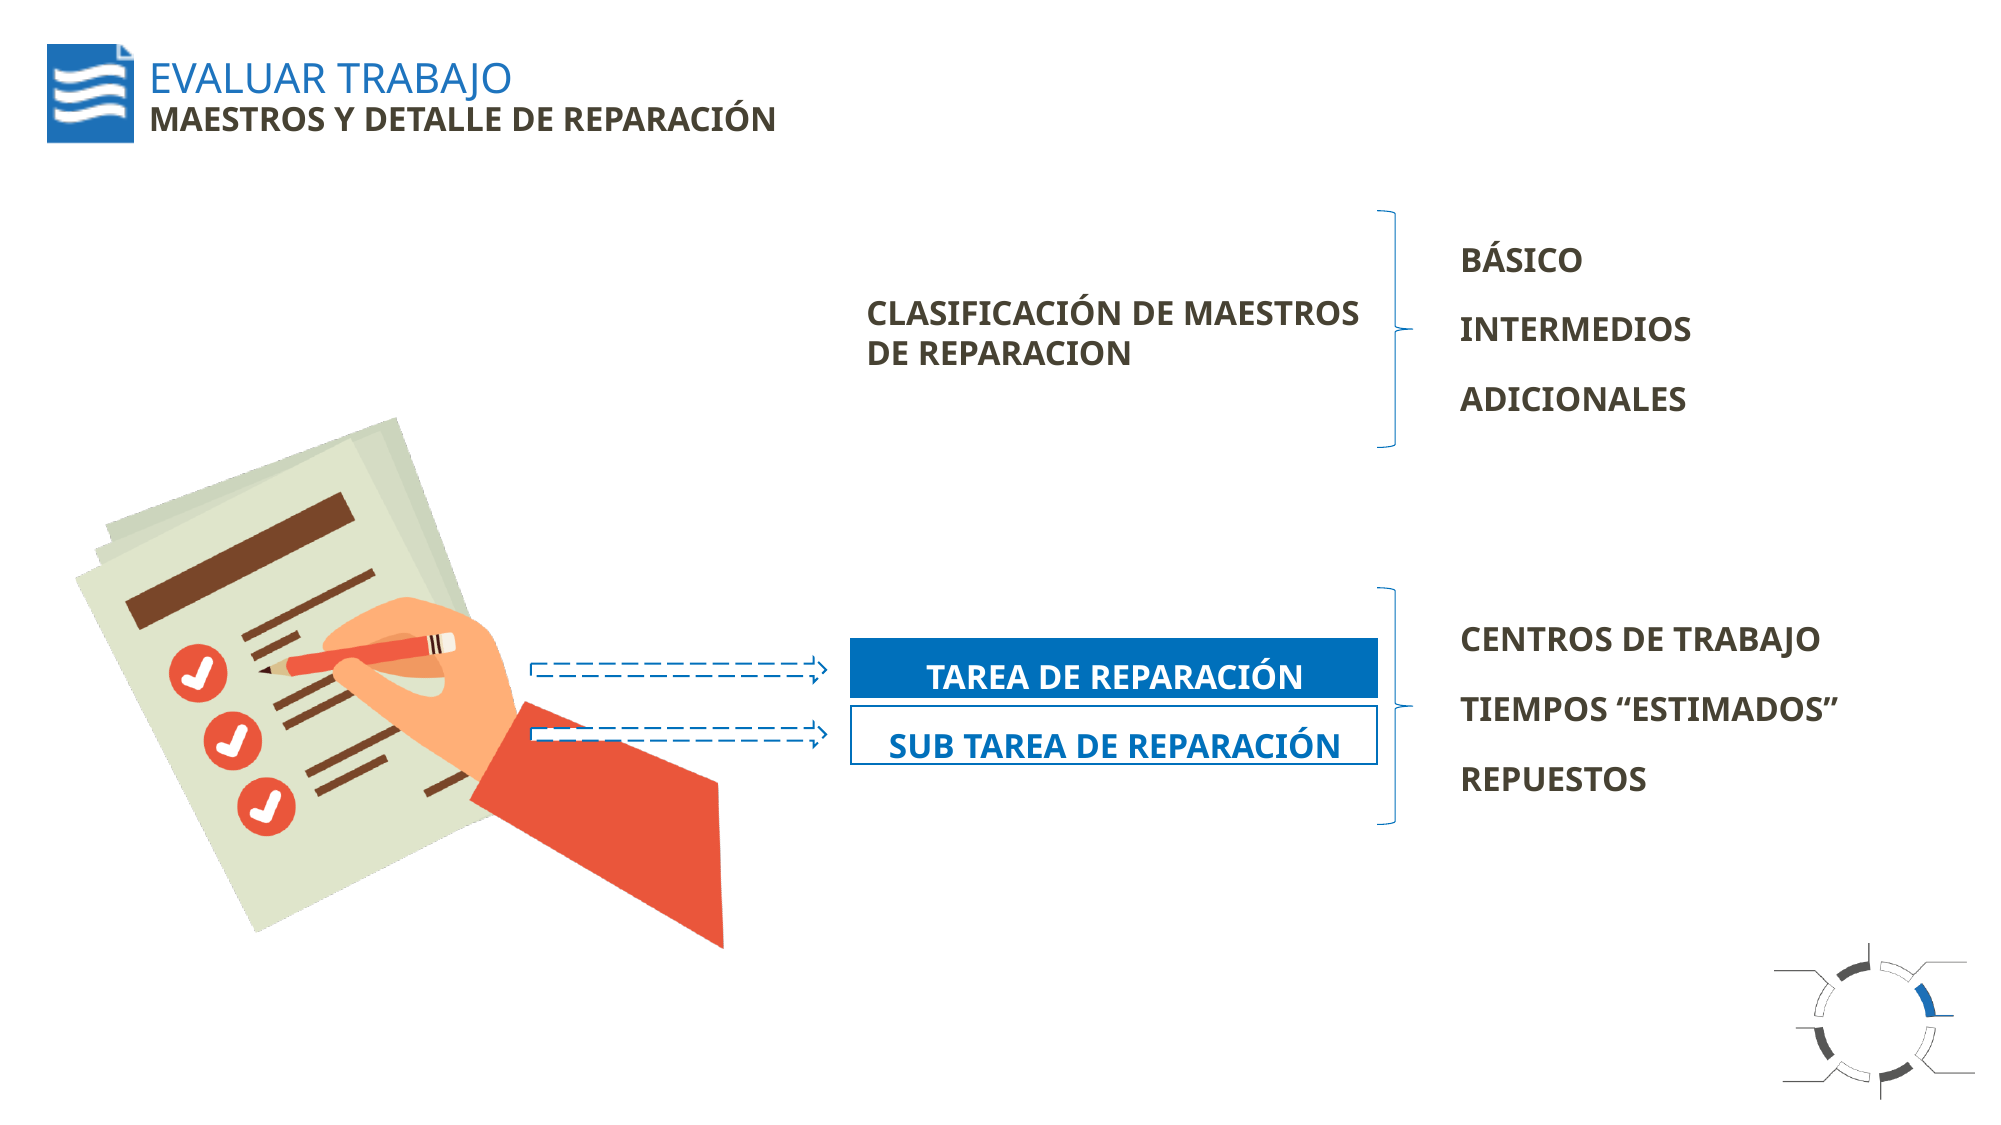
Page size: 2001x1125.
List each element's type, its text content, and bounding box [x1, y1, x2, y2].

picture [59, 359, 765, 1100]
text_box MAESTROS Y DETALLE DE REPARACIÓN [134, 90, 794, 145]
text_box EVALUAR TRABAJO [134, 44, 534, 90]
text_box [530, 706, 1379, 774]
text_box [1377, 210, 1873, 448]
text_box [1774, 943, 1975, 1100]
picture [47, 44, 134, 146]
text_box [1377, 587, 1873, 825]
text_box CLASIFICACIÓN DE MAESTROS DE REPARACION [851, 285, 1377, 380]
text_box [530, 638, 1379, 704]
